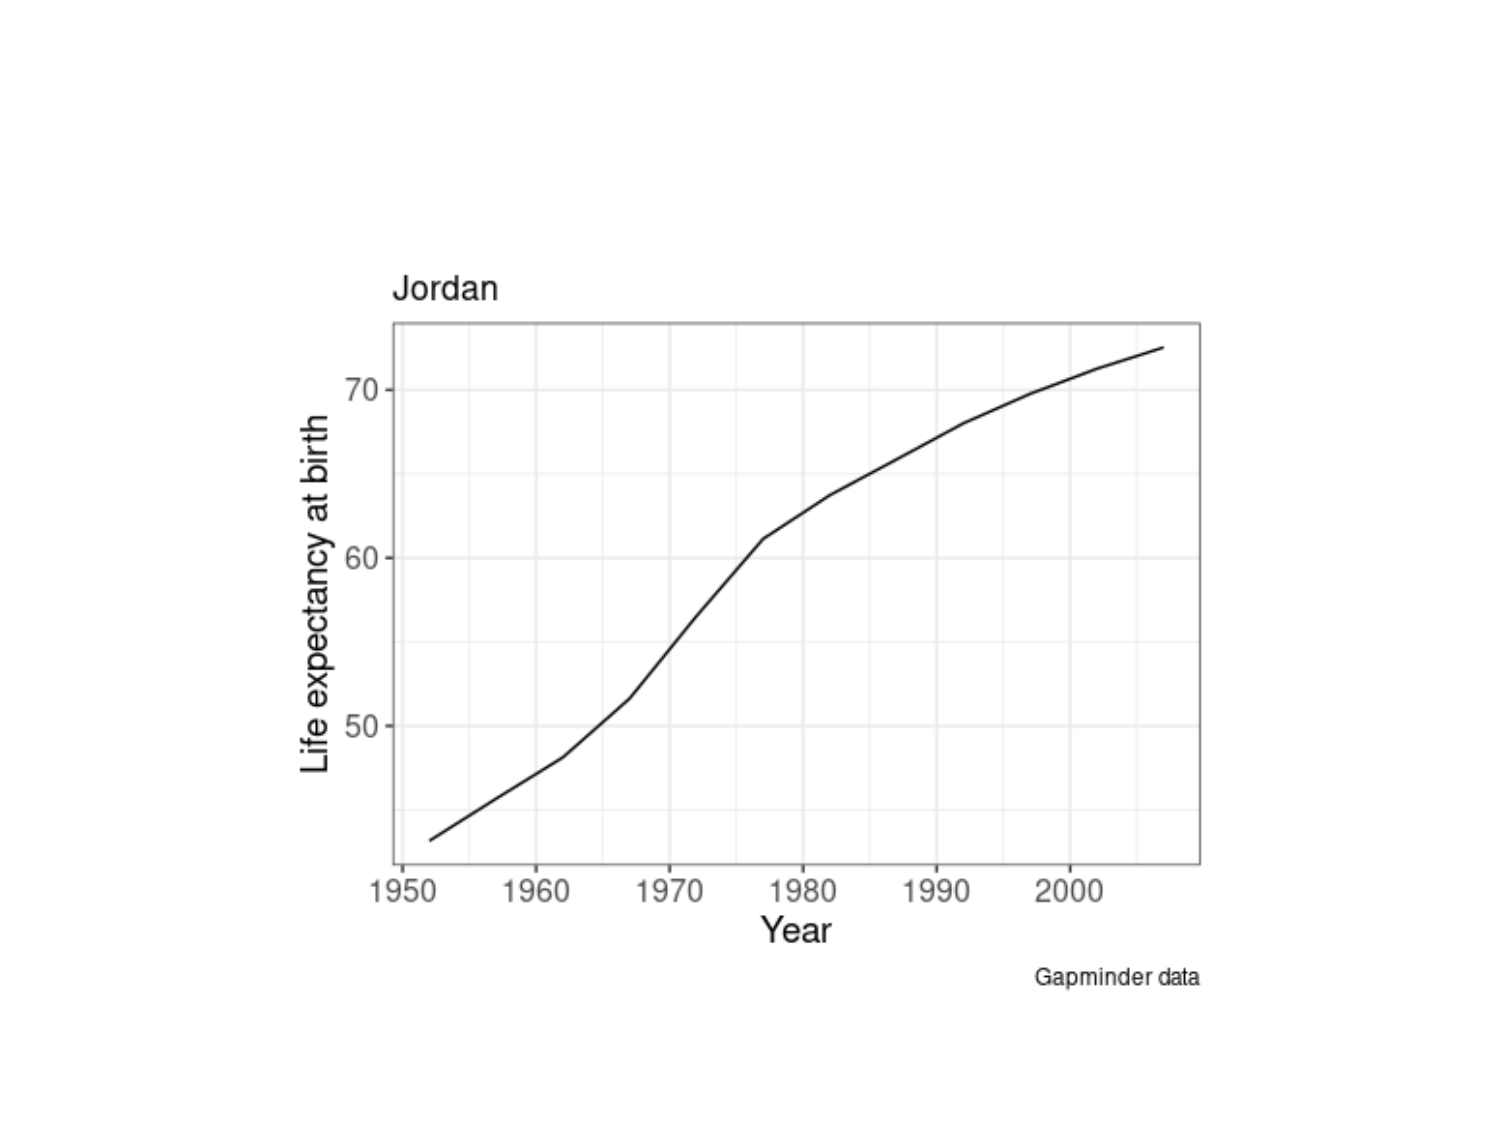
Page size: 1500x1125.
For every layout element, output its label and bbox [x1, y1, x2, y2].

picture [287, 262, 1215, 1005]
